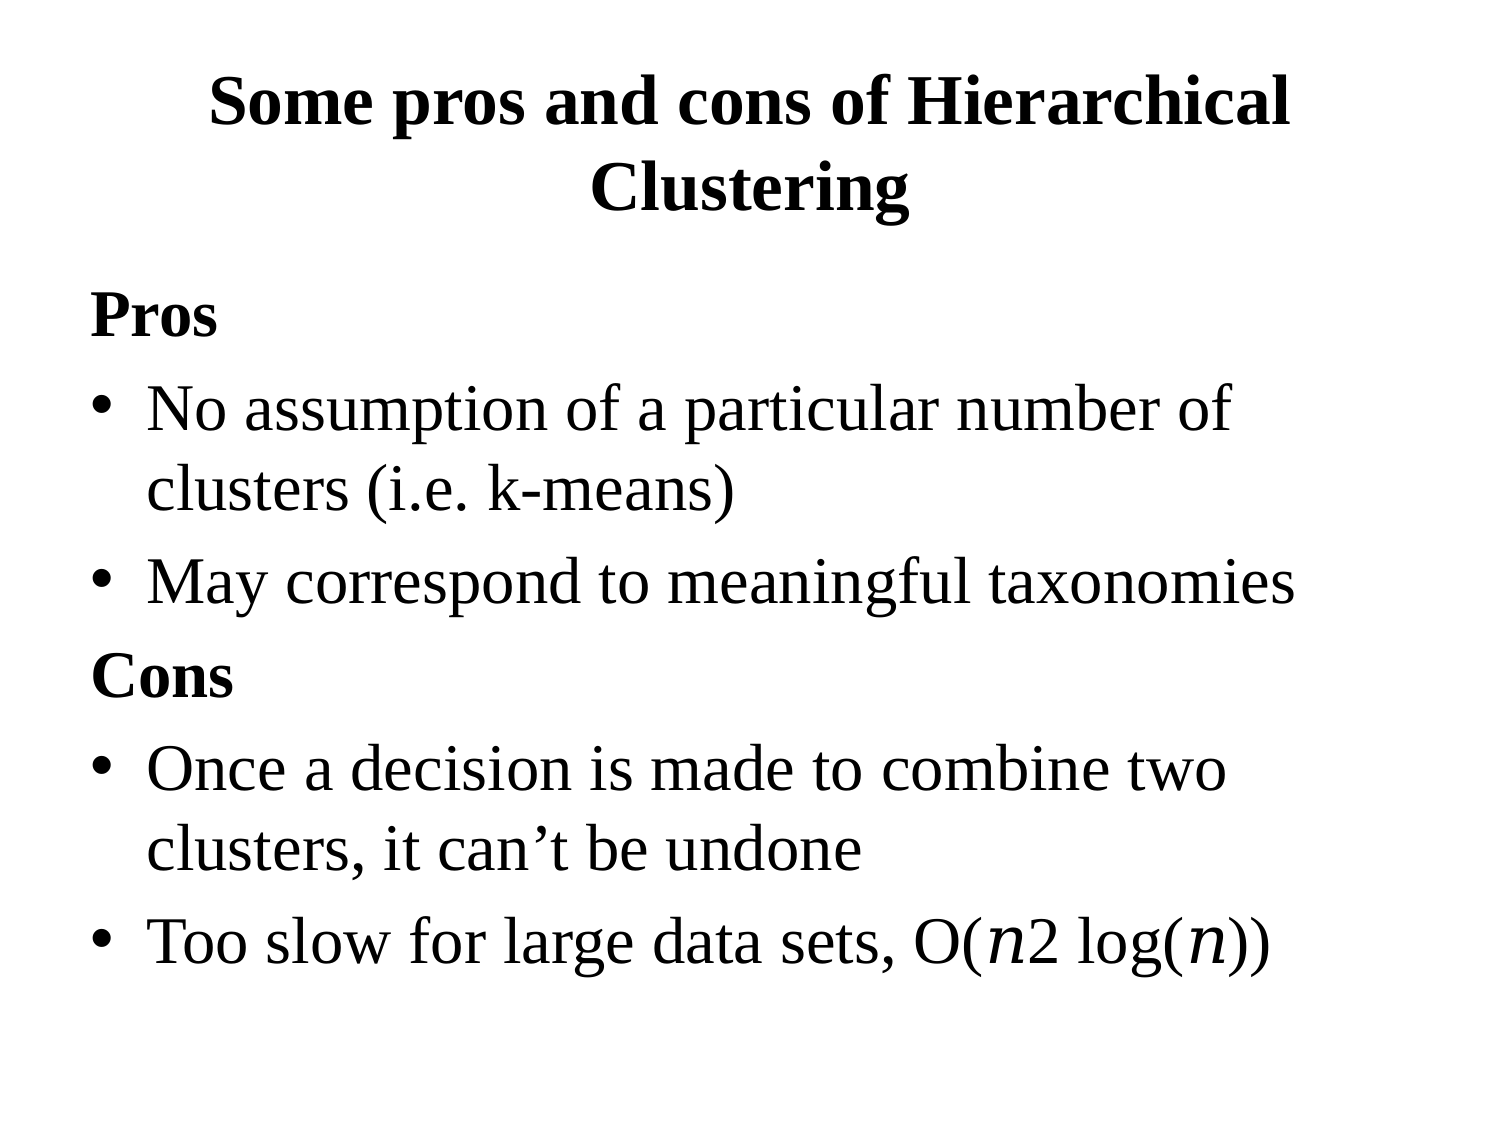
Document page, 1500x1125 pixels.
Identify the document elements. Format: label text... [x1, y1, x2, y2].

list Pros No assumption of a particular number of clusters (i.e. k-means) May correspond to meaningful taxonomies Cons Once a decision is made to combine two clusters, it can’t be undone Too slow for large data sets, O(𝑛2 log(𝑛)) [75, 262, 1425, 1005]
title Some pros and cons of Hierarchical Clustering [75, 45, 1425, 233]
